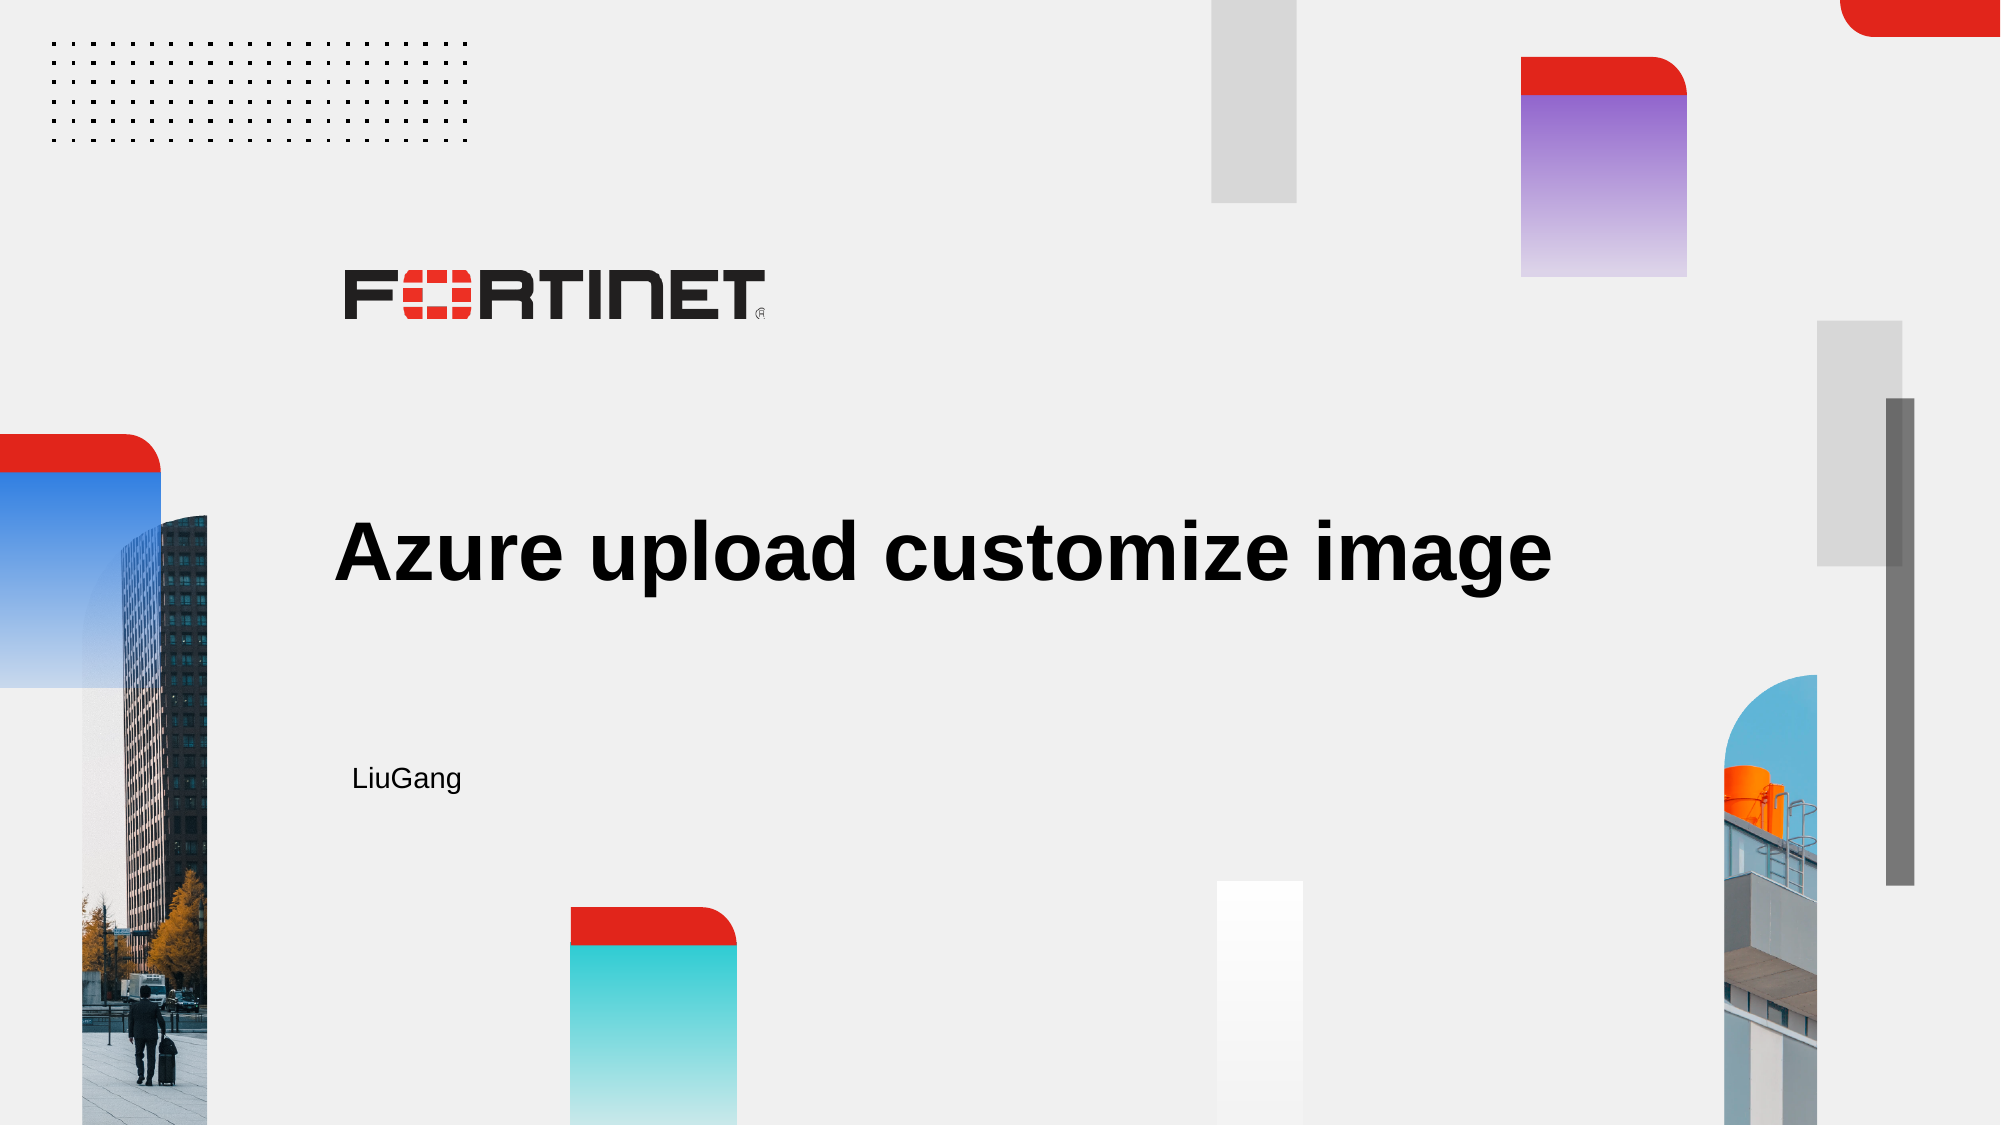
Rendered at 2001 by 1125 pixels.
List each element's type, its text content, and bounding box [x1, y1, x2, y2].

title Azure upload customize image [319, 353, 1687, 606]
picture [81, 513, 208, 1125]
picture [1723, 673, 1818, 1125]
text_box LiuGang [337, 756, 478, 803]
